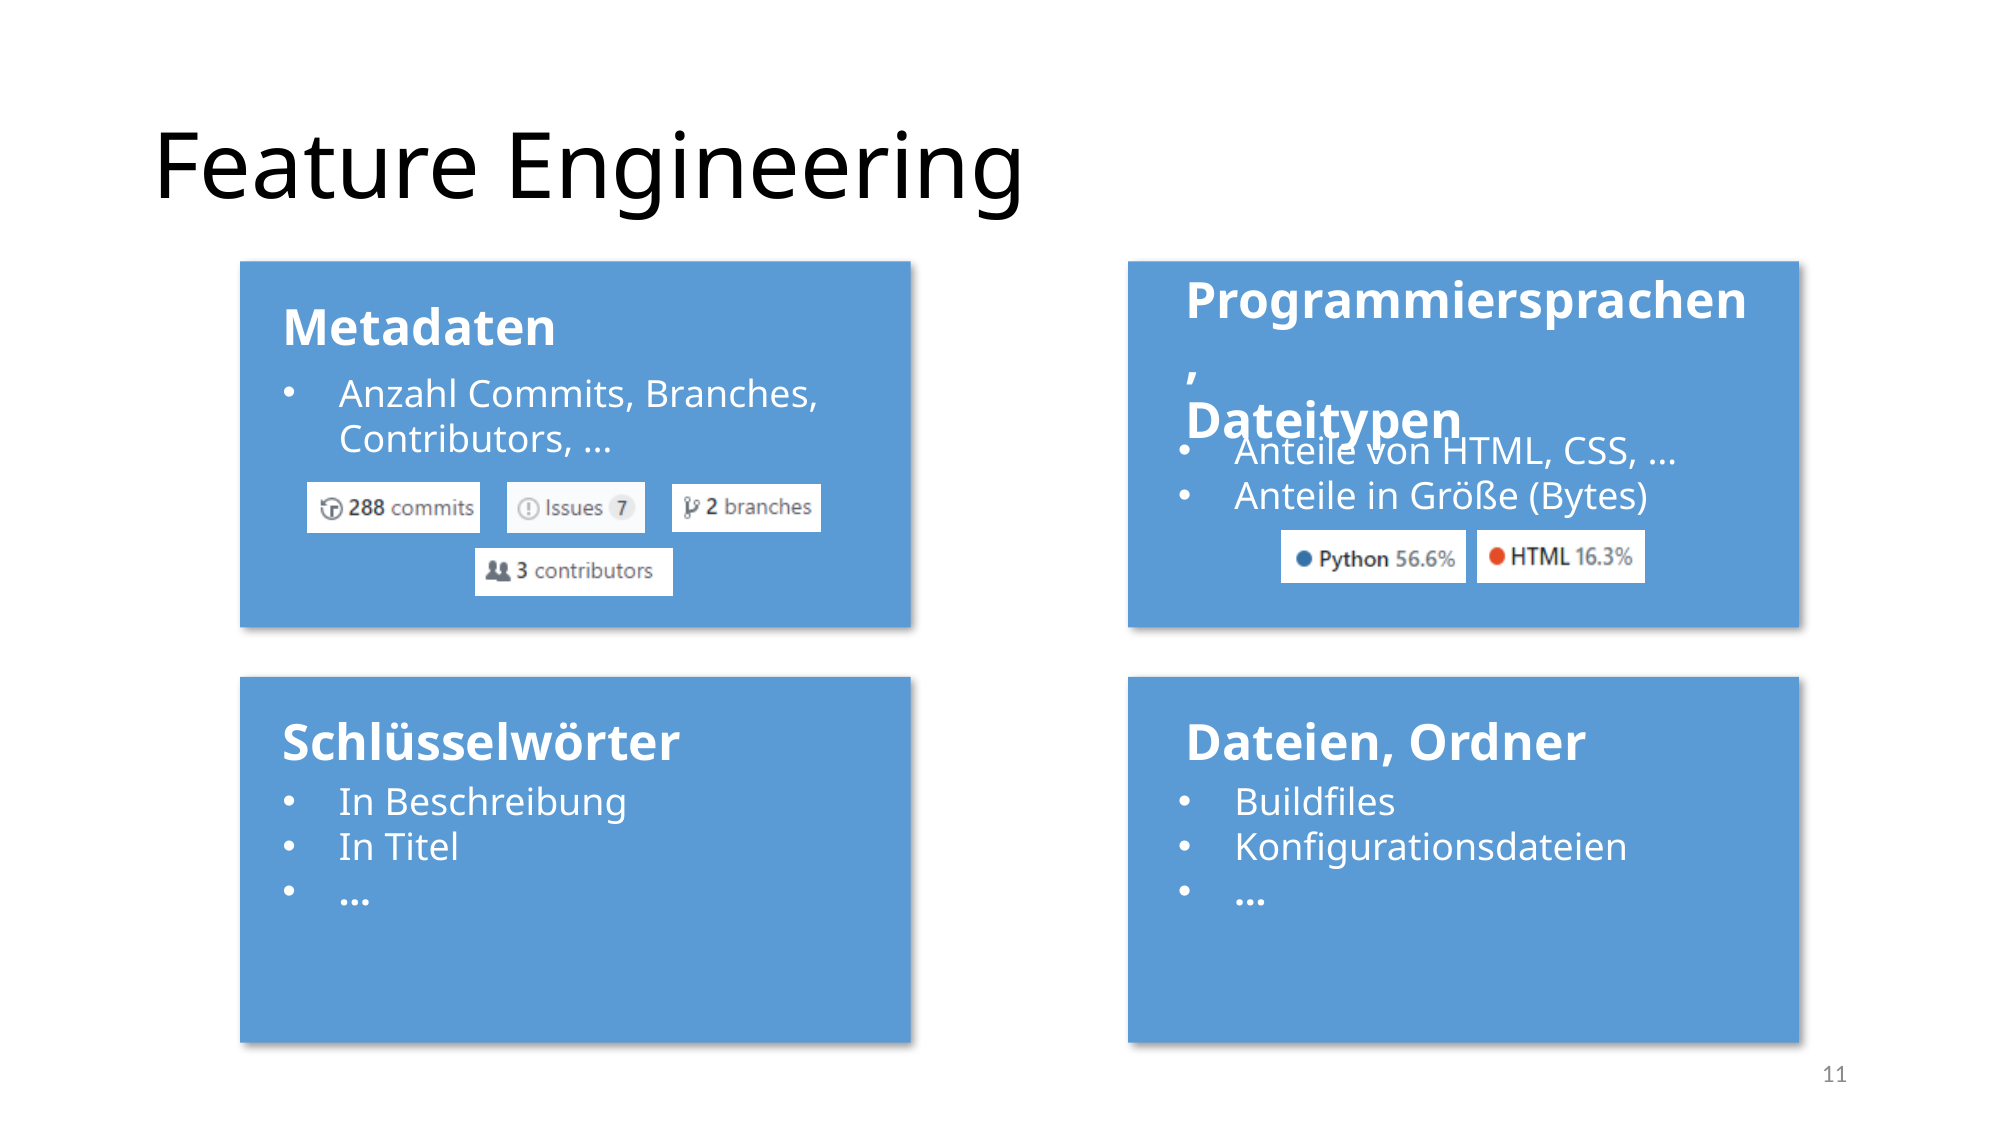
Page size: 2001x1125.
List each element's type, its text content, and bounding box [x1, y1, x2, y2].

title Feature Engineering [137, 59, 1863, 278]
text_box Metadaten [267, 295, 576, 356]
picture [475, 548, 673, 596]
picture [672, 484, 821, 532]
text_box Dateien, Ordner [1170, 710, 1710, 770]
text_box Anzahl Commits, Branches, Contributors, … [267, 362, 876, 608]
text_box Programmiersprachen, Dateitypen [1170, 297, 1764, 419]
slide_number 11 [1412, 1042, 1863, 1103]
text_box [239, 675, 912, 1044]
picture [307, 482, 480, 533]
picture [507, 482, 645, 533]
text_box Schlüsselwörter [267, 710, 821, 770]
text_box [1127, 675, 1800, 1044]
text_box In Beschreibung In Titel … [267, 770, 876, 959]
text_box Anteile von HTML, CSS, … Anteile in Größe (Bytes) [1163, 419, 1771, 608]
picture [1476, 530, 1645, 583]
text_box [1127, 260, 1800, 629]
text_box Buildfiles Konfigurationsdateien … [1163, 770, 1771, 959]
text_box [239, 260, 912, 629]
picture [1281, 530, 1466, 583]
